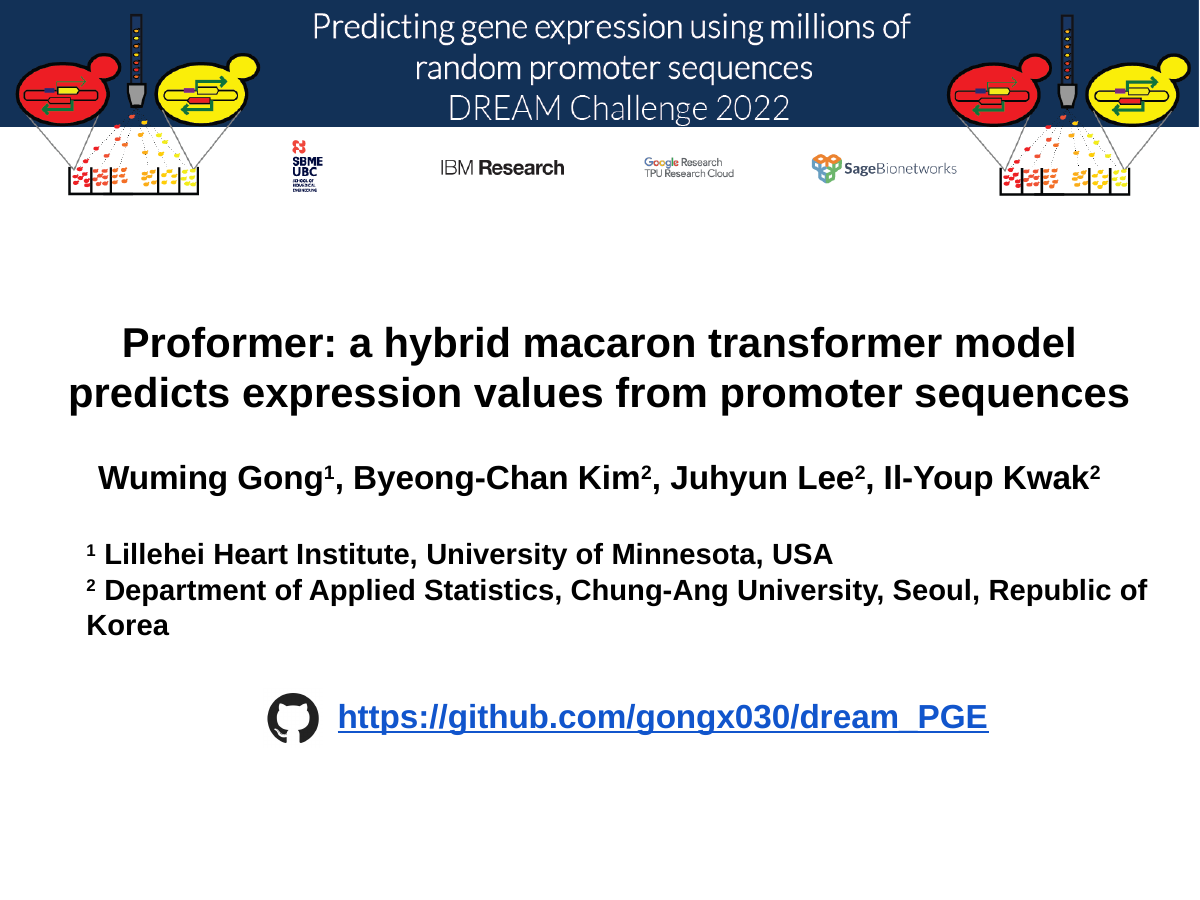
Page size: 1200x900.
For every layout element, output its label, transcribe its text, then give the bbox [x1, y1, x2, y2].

text_box 1 Lillehei Heart Institute, University of Minnesota, USA 2 Department of Applied Statistics, Chung‑Ang University, Seoul, Republic of Korea [71, 528, 1166, 649]
picture [263, 688, 323, 748]
text_box Proformer: a hybrid macaron transformer model predicts expression values from promoter sequences Wuming Gong1, Byeong-Chan Kim2, Juhyun Lee2, Il-Youp Kwak2 [52, 308, 1147, 504]
text_box https://github.com/gongx030/dream_PGE [323, 688, 1200, 743]
picture [0, 0, 1199, 201]
